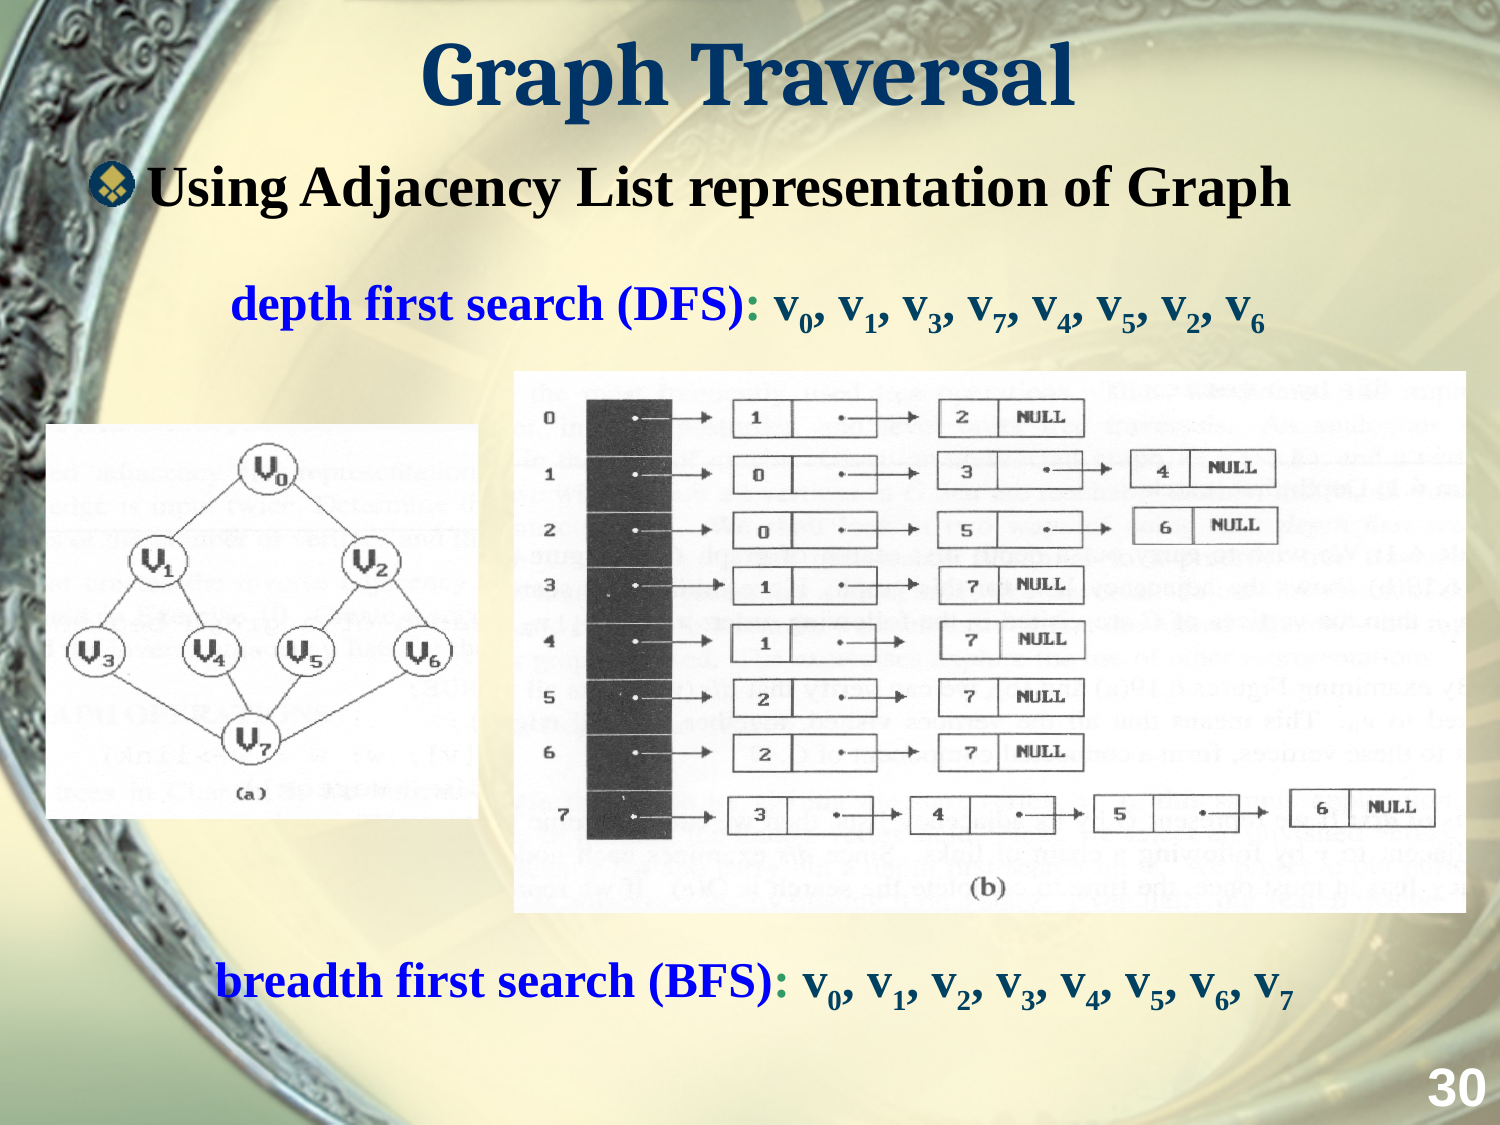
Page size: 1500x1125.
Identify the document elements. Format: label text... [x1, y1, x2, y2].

text_box breadth first search (BFS): v0, v1, v2, v3, v4, v5, v6, v7 [200, 940, 1309, 1024]
list Using Adjacency List representation of Graph [74, 149, 1425, 256]
title Graph Traversal [74, 19, 1425, 149]
picture [0, 0, 1500, 1125]
slide_number 30 [1409, 1044, 1500, 1125]
text_box depth first search (DFS): v0, v1, v3, v7, v4, v5, v2, v6 [215, 263, 1281, 347]
